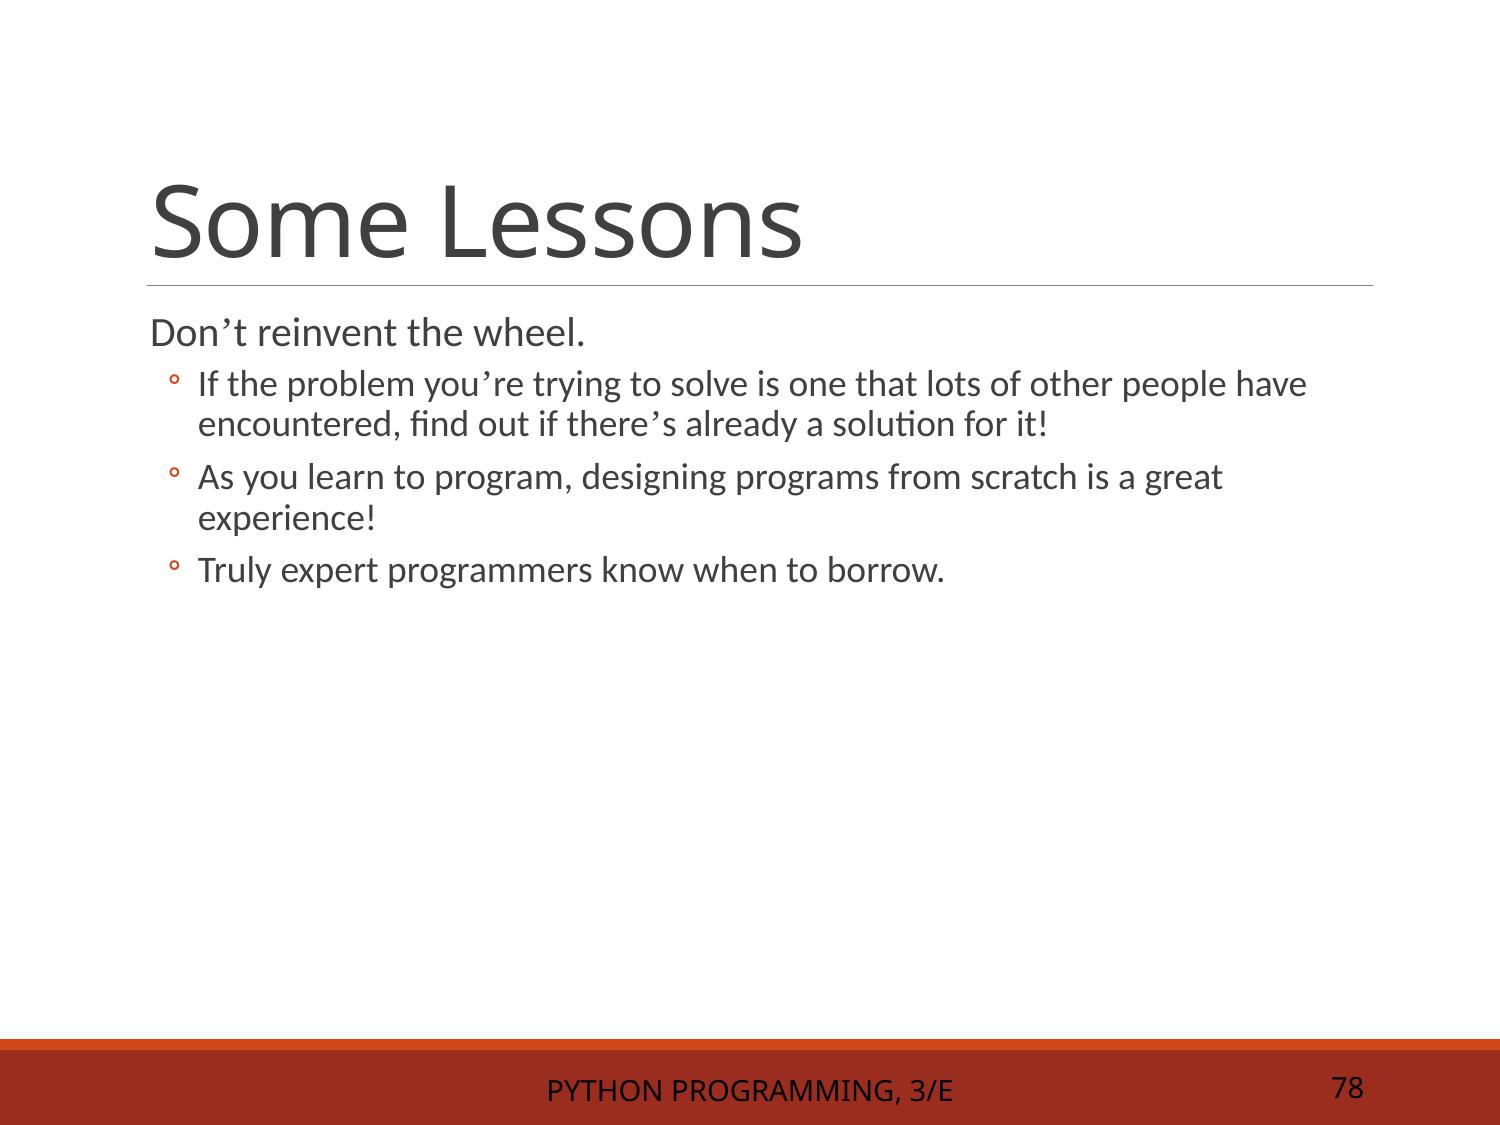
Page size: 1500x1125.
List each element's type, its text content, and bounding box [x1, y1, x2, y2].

footer Python Programming, 3/e [453, 1059, 1047, 1120]
slide_number 78 [1218, 1059, 1380, 1120]
title Some Lessons [135, 47, 1373, 285]
list Don’t reinvent the wheel. If the problem you’re trying to solve is one that lots of other people have encountered, find out if there’s already a solution for it! As you learn to program, designing programs from scratch is a great experience! Truly expert programmers know when to borrow. [135, 302, 1373, 963]
